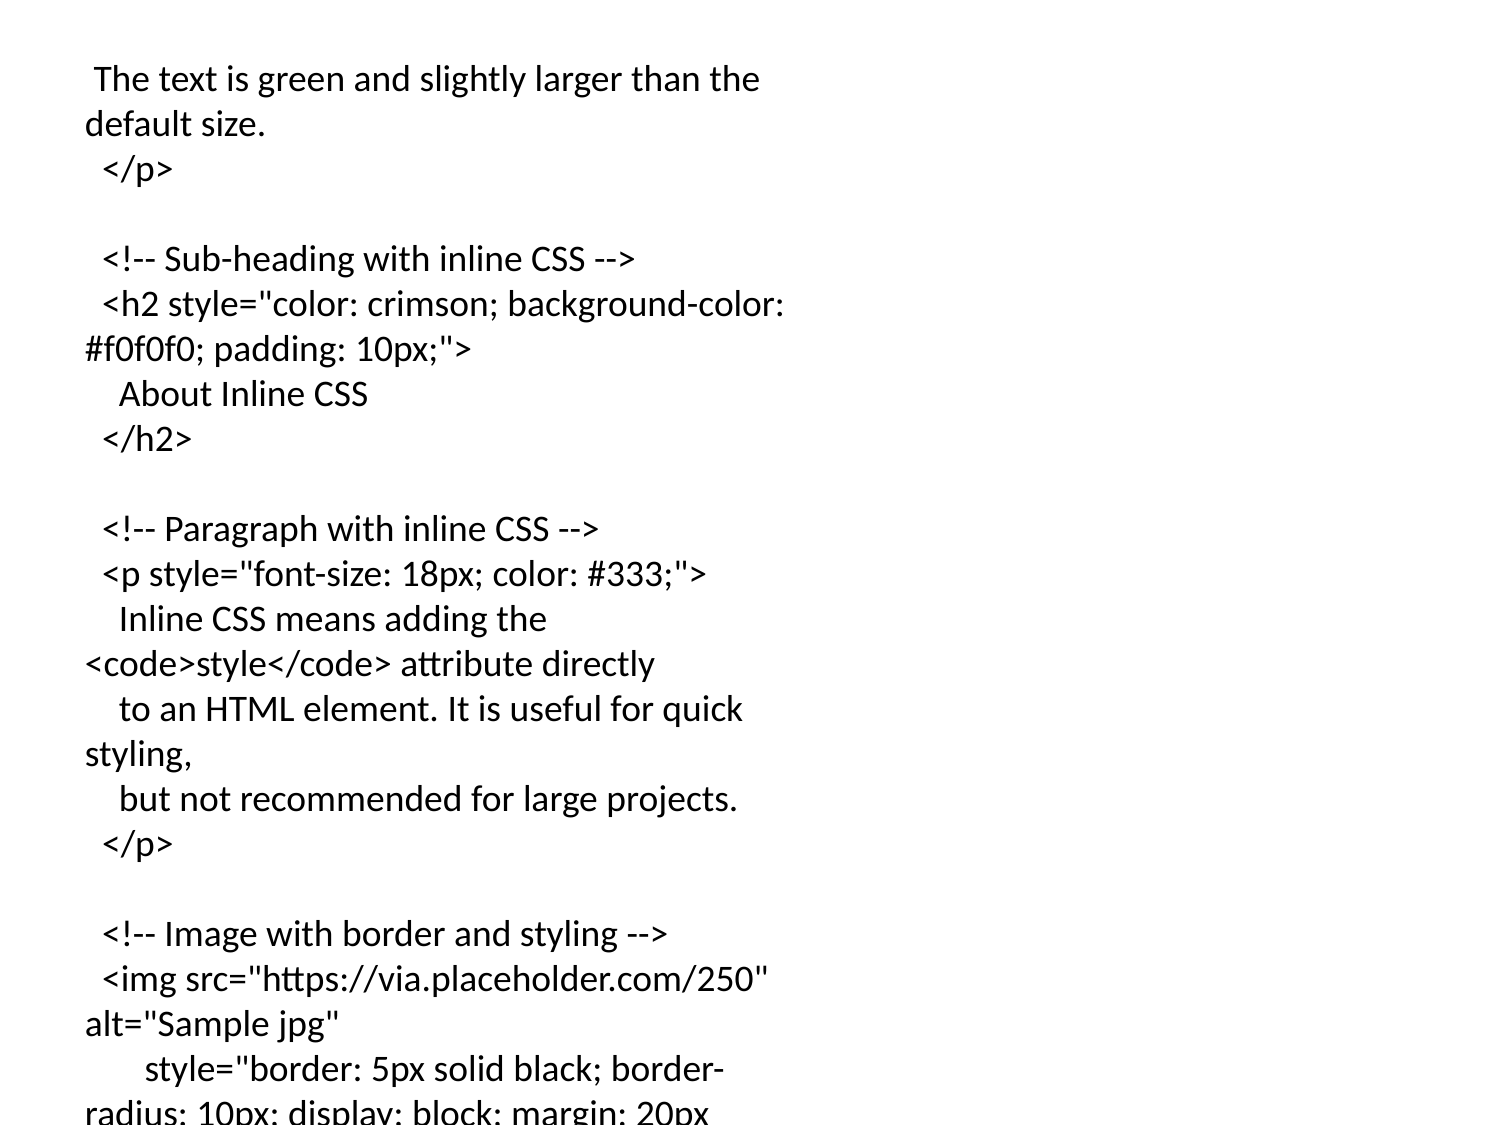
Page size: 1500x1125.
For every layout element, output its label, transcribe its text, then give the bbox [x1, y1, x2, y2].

text_box The text is green and slightly larger than the default size. </p> <!-- Sub-heading with inline CSS --> <h2 style="color: crimson; background-color: #f0f0f0; padding: 10px;"> About Inline CSS </h2> <!-- Paragraph with inline CSS --> <p style="font-size: 18px; color: #333;"> Inline CSS means adding the <code>style</code> attribute directly to an HTML element. It is useful for quick styling, but not recommended for large projects. </p> <!-- Image with border and styling --> <img src="https://via.placeholder.com/250" alt="Sample jpg" style="border: 5px solid black; border-radius: 10px; display: block; margin: 20px auto;"> </body> </html> [70, 46, 821, 1125]
